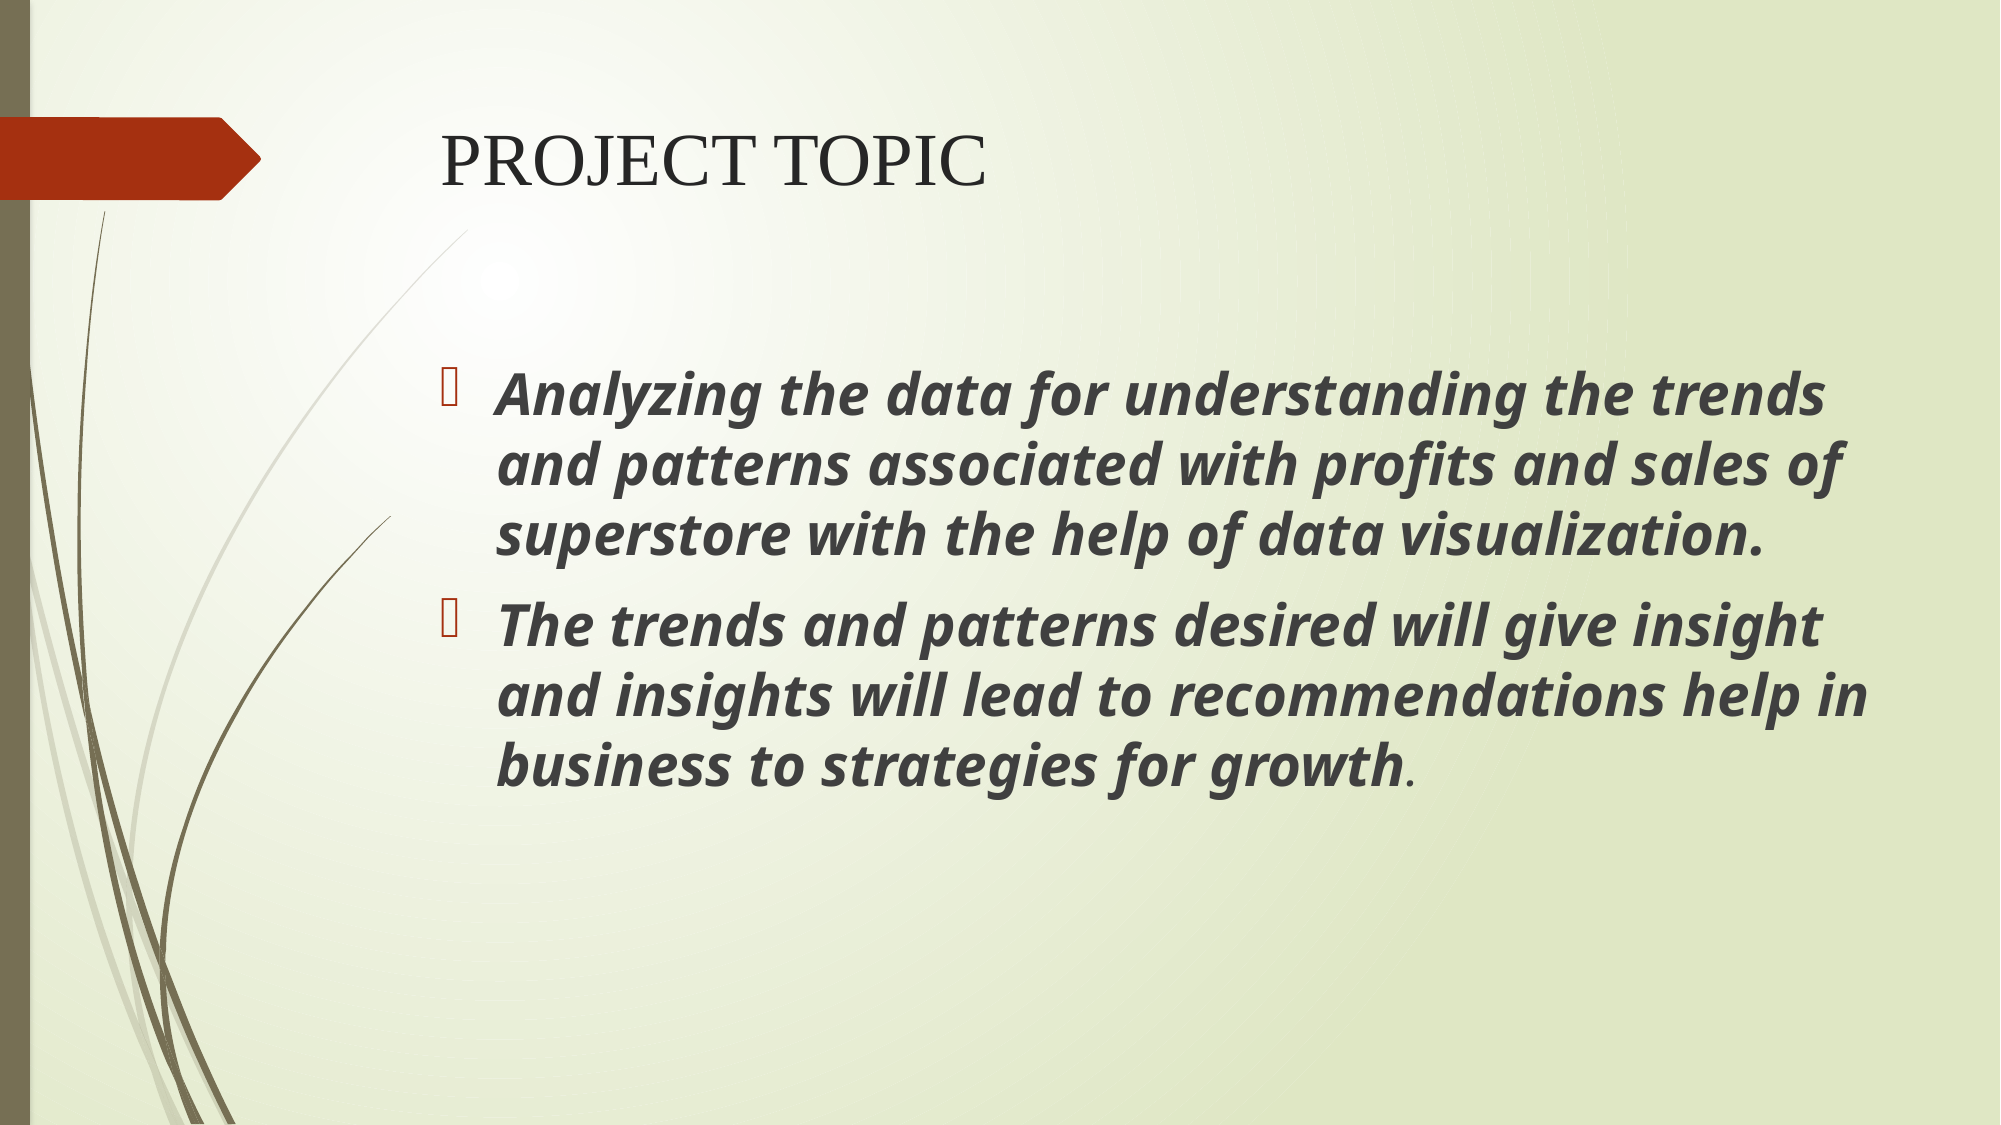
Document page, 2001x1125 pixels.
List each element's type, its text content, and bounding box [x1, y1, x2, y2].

title PROJECT TOPIC [425, 102, 1888, 313]
list Analyzing the data for understanding the trends and patterns associated with profits and sales of superstore with the help of data visualization. The trends and patterns desired will give insight and insights will lead to recommendations help in business to strategies for growth. [424, 350, 1888, 970]
